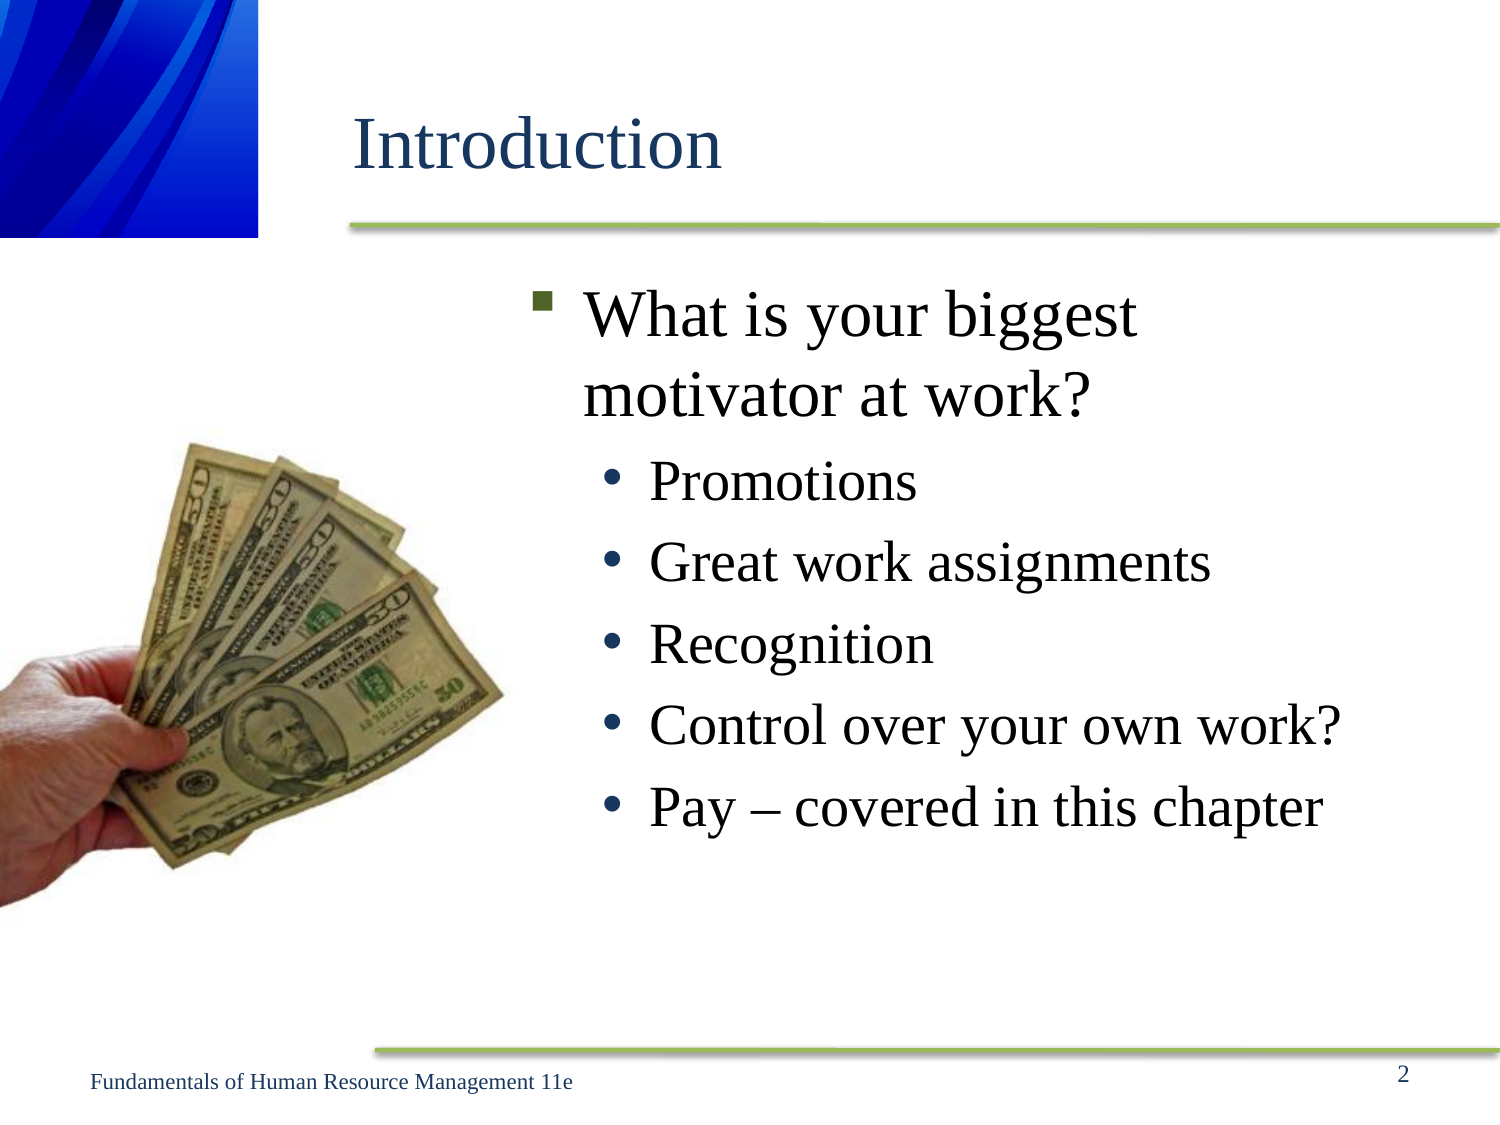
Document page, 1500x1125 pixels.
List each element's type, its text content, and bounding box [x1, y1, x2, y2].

slide_number 2 [1074, 1042, 1425, 1103]
list What is your biggest motivator at work? Promotions Great work assignments Recognition Control over your own work? Pay – covered in this chapter [512, 262, 1426, 1006]
picture [0, 274, 544, 1001]
footer Fundamentals of Human Resource Management 11e [75, 1050, 638, 1110]
title Introduction [337, 44, 1426, 233]
picture [0, 0, 259, 238]
